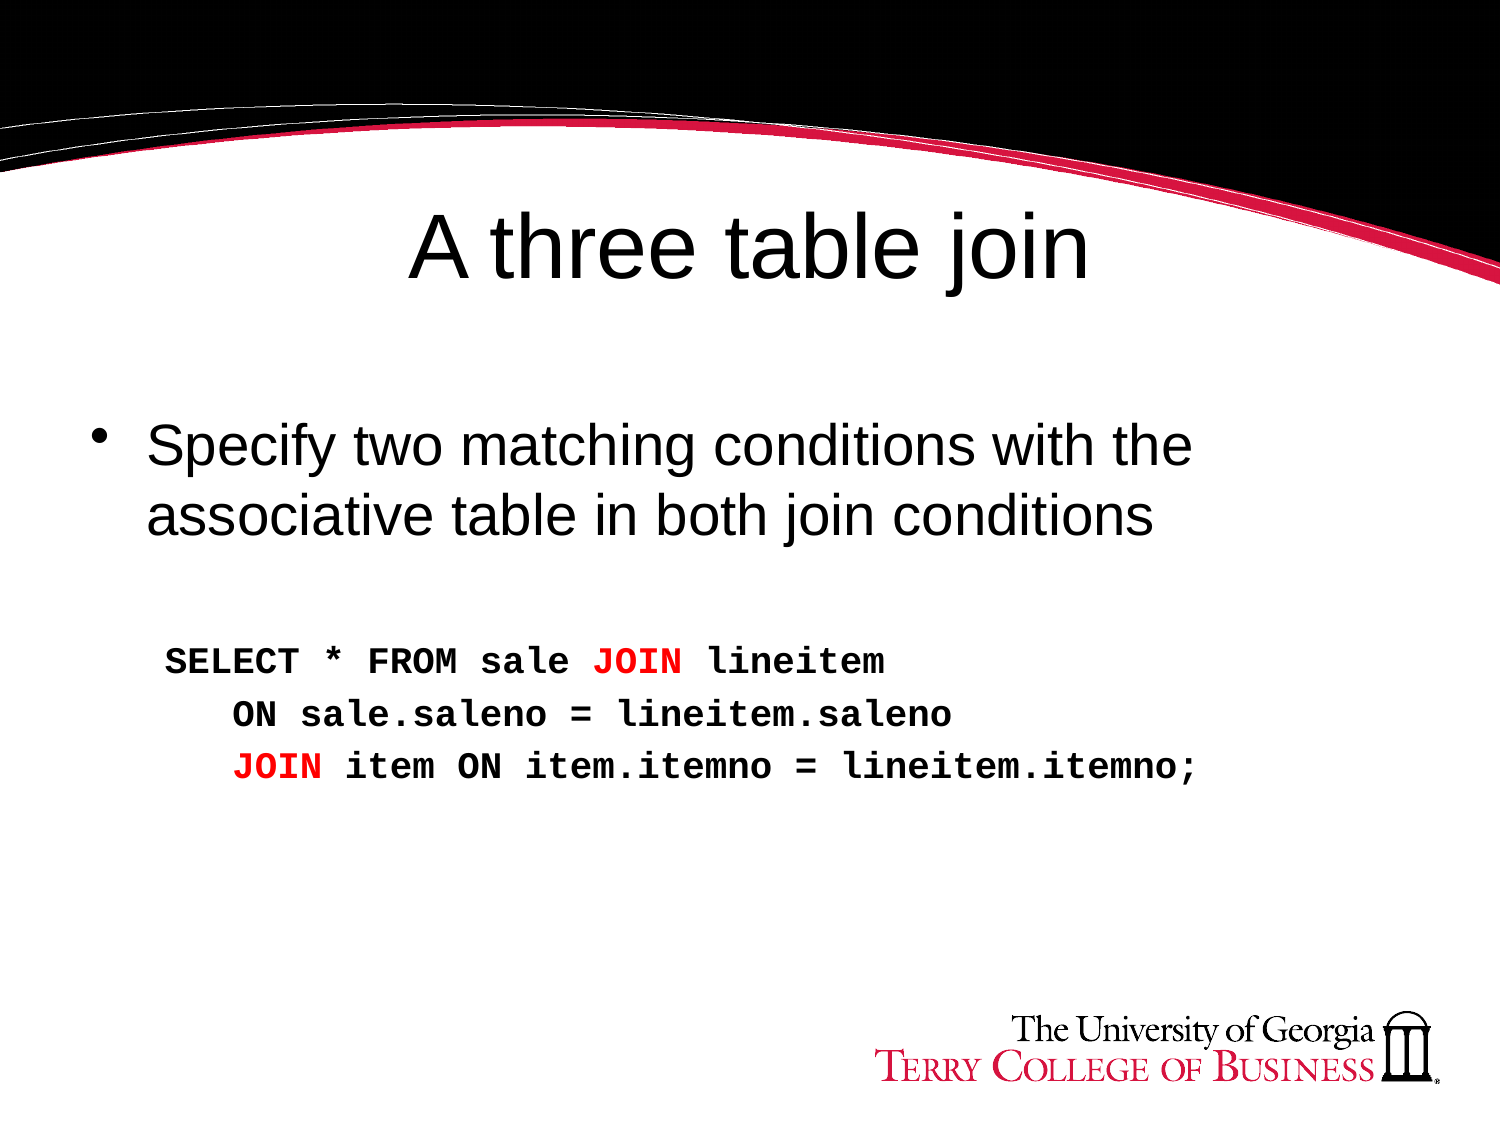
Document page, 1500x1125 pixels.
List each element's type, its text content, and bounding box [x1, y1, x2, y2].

title A three table join [75, 147, 1425, 336]
picture [0, 0, 1500, 286]
list Specify two matching conditions with the associative table in both join conditions SELECT * FROM sale JOIN lineitem ON sale.saleno = lineitem.saleno JOIN item ON item.itemno = lineitem.itemno; [75, 399, 1425, 1005]
picture [875, 1011, 1440, 1084]
